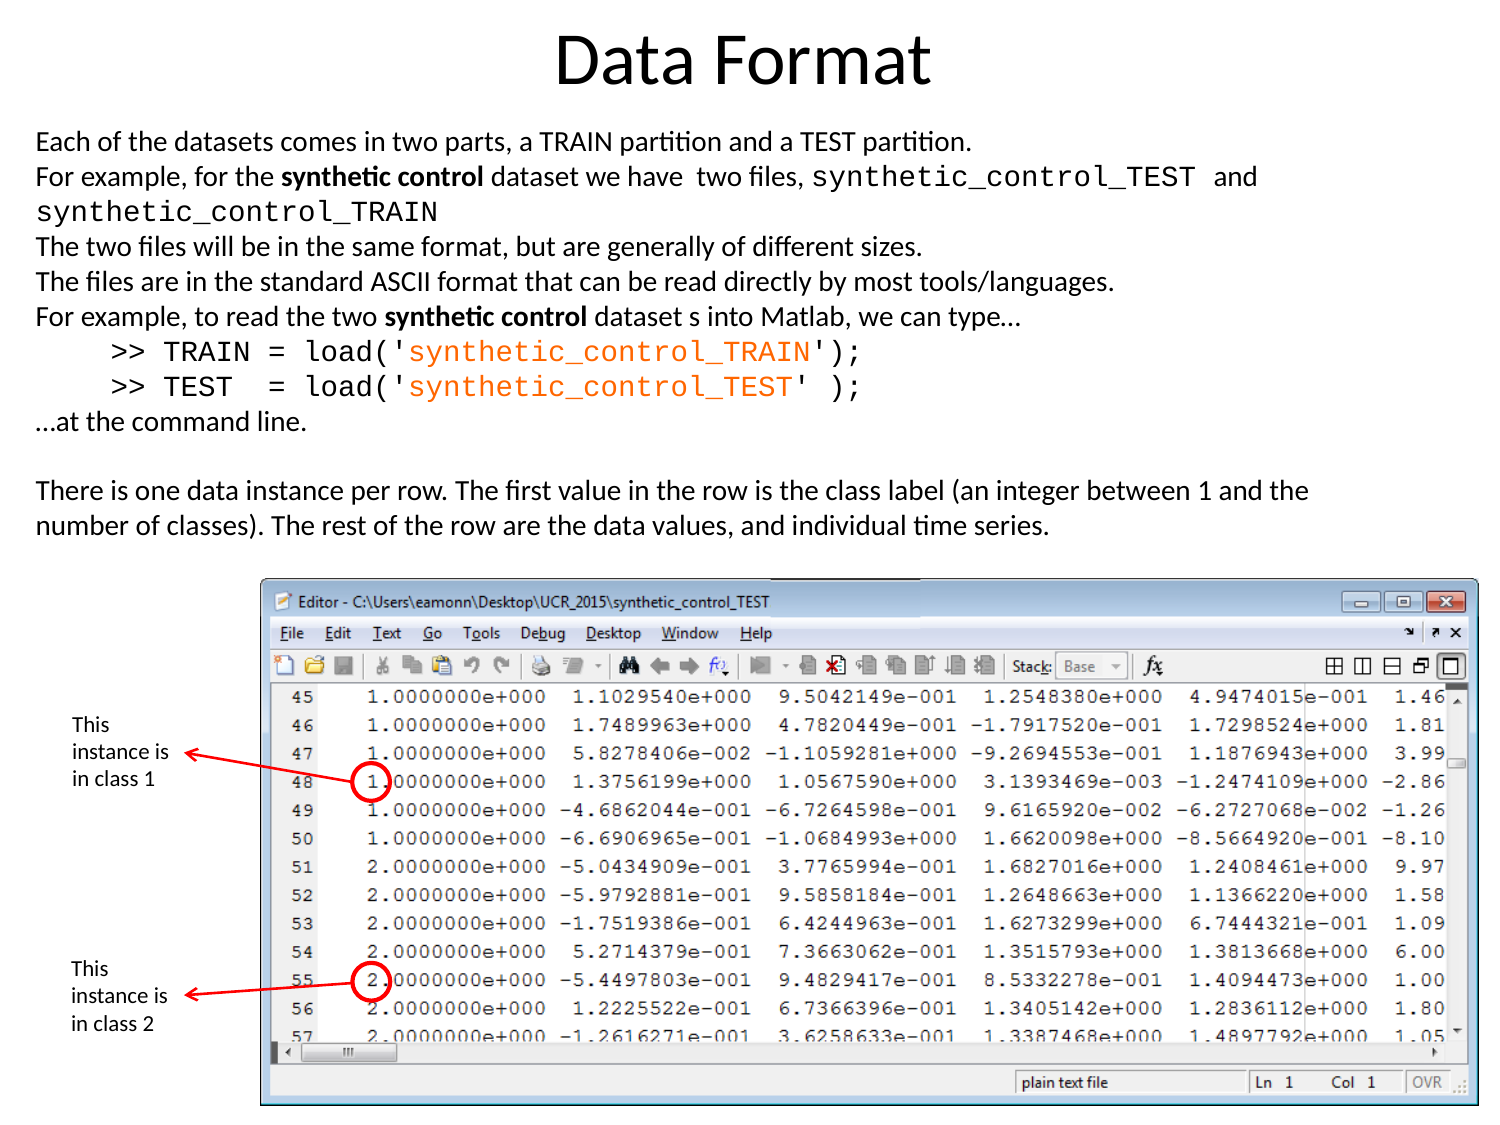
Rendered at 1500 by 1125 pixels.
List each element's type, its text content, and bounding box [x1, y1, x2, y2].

text_box Each of the datasets comes in two parts, a TRAIN partition and a TEST partition. For example, for the synthetic control dataset we have two files, synthetic_control_TEST and synthetic_control_TRAIN The two files will be in the same format, but are generally of different sizes. The files are in the standard ASCII format that can be read directly by most tools/languages. For example, to read the two synthetic control dataset s into Matlab, we can type… >> TRAIN = load('synthetic_control_TRAIN'); >> TEST = load('synthetic_control_TEST' ); …at the command line. There is one data instance per row. The first value in the row is the class label (an integer between 1 and the number of classes). The rest of the row are the data values, and individual time series. [20, 114, 1327, 674]
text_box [183, 752, 353, 783]
picture [260, 578, 1479, 1106]
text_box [183, 982, 353, 996]
title Data Format [68, 0, 1419, 110]
text_box This instance is in class 2 [56, 945, 194, 1043]
text_box This instance is in class 1 [57, 701, 195, 799]
